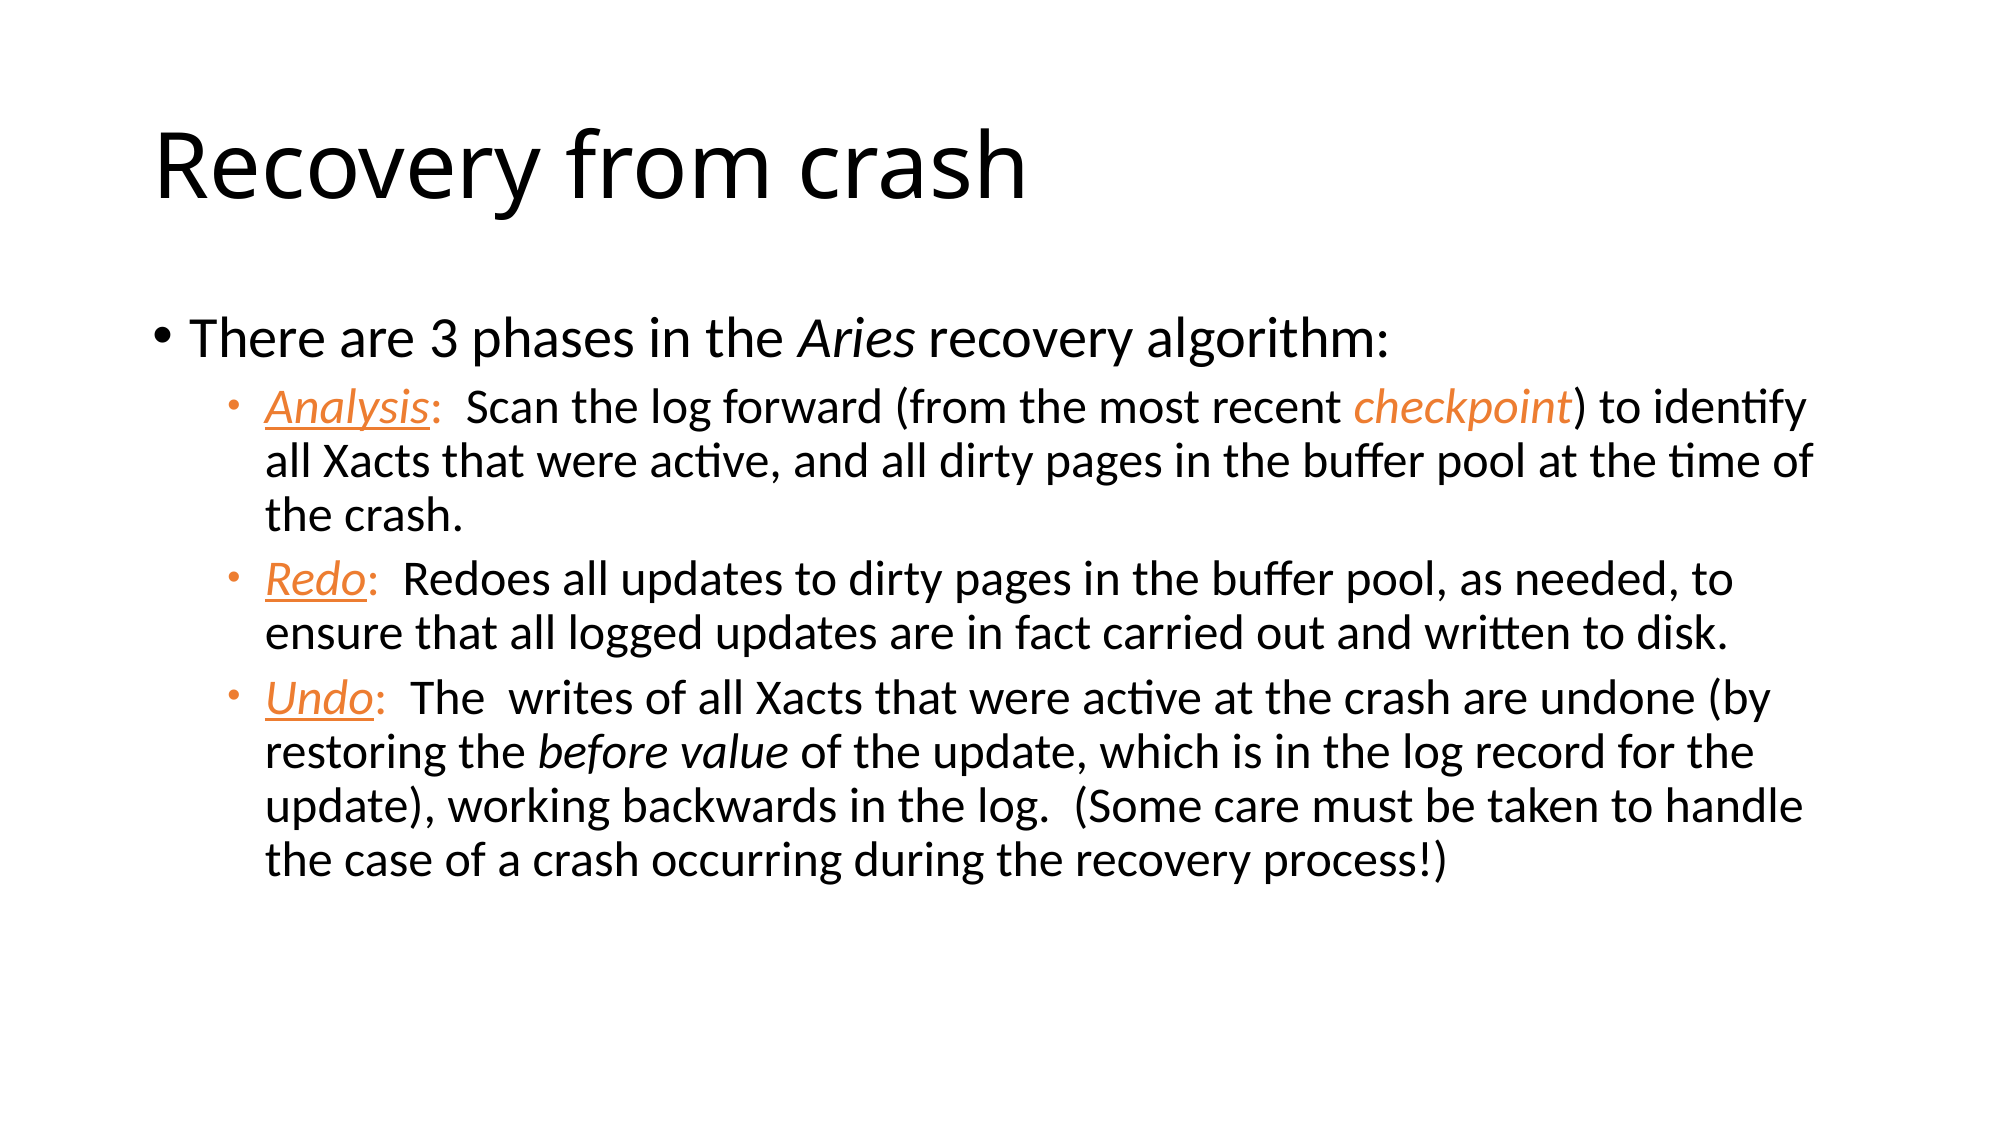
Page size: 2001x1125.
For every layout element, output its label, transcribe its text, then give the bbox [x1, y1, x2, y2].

title Recovery from crash [137, 59, 1863, 278]
list There are 3 phases in the Aries recovery algorithm: Analysis: Scan the log forward (from the most recent checkpoint) to identify all Xacts that were active, and all dirty pages in the buffer pool at the time of the crash. Redo: Redoes all updates to dirty pages in the buffer pool, as needed, to ensure that all logged updates are in fact carried out and written to disk. Undo: The writes of all Xacts that were active at the crash are undone (by restoring the before value of the update, which is in the log record for the update), working backwards in the log. (Some care must be taken to handle the case of a crash occurring during the recovery process!) [137, 299, 1863, 1014]
